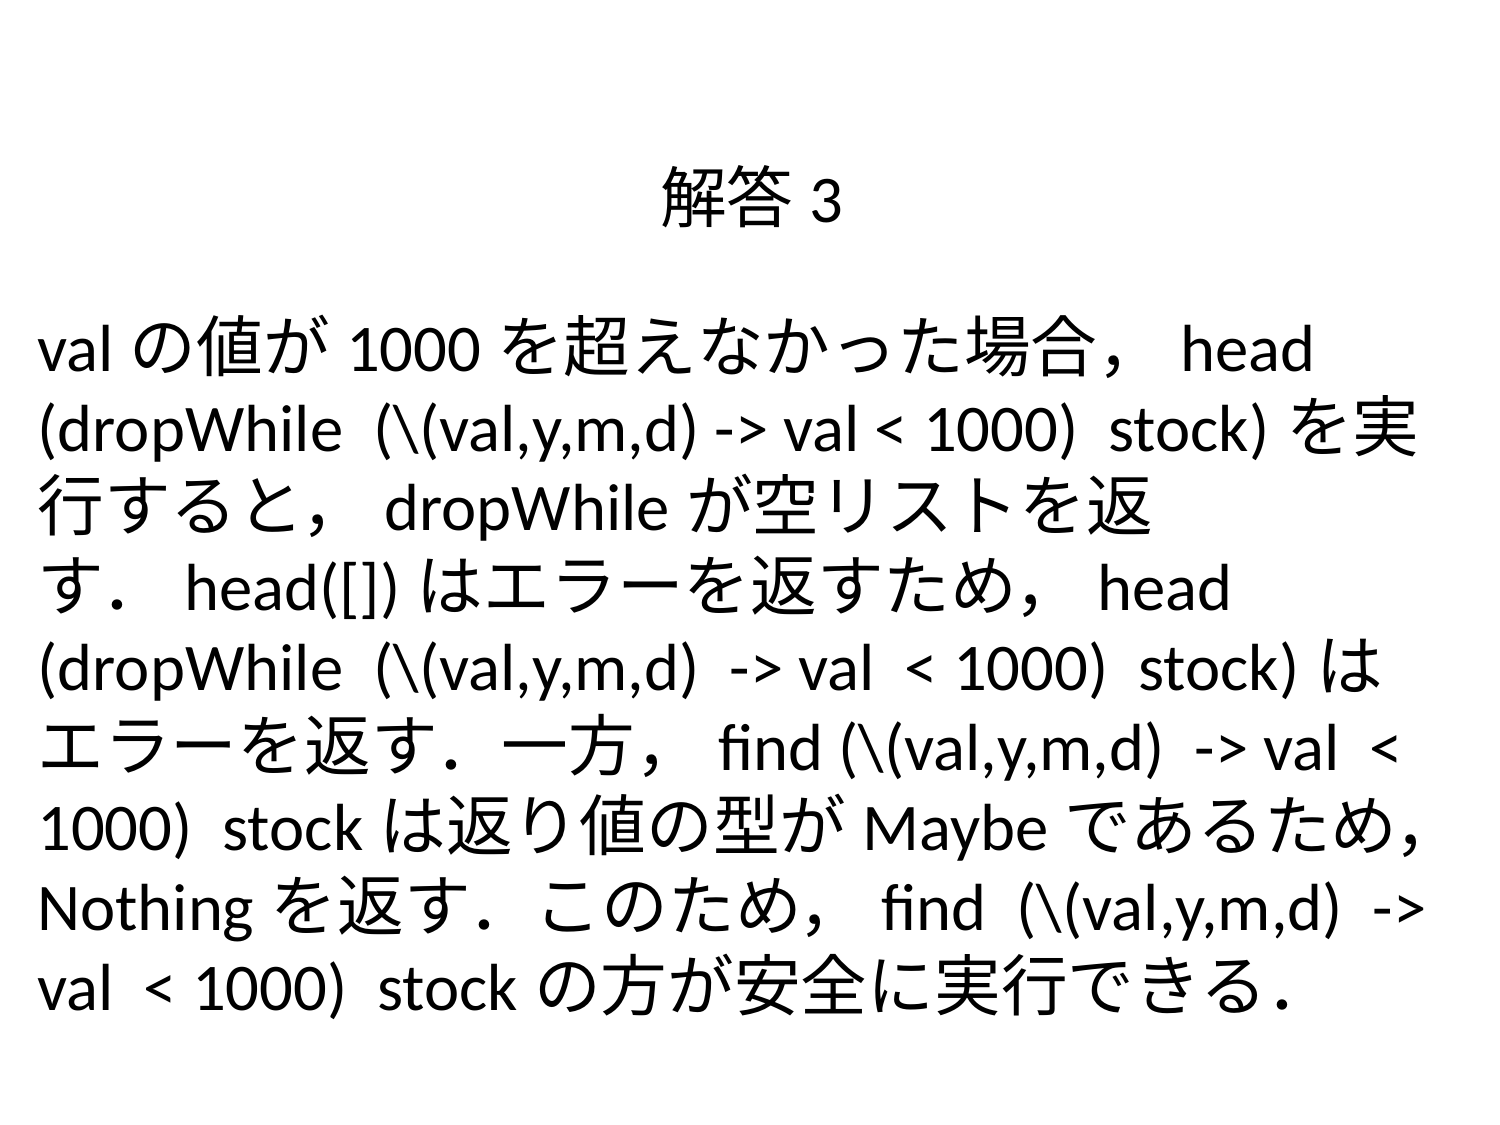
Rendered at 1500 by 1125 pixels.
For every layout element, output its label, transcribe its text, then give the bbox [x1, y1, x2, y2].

text_box valの値が1000を超えなかった場合，head (dropWhile (\(val,y,m,d) -> val < 1000) stock)を実行すると，dropWhileが空リストを返す．head([])はエラーを返すため，head (dropWhile (\(val,y,m,d) -> val < 1000) stock)はエラーを返す．一方，find (\(val,y,m,d) -> val < 1000) stockは返り値の型がMaybeであるため，Nothingを返す．このため，find (\(val,y,m,d) -> val < 1000) stockの方が安全に実行できる． [22, 243, 1455, 740]
title 解答3 [76, 101, 1427, 243]
